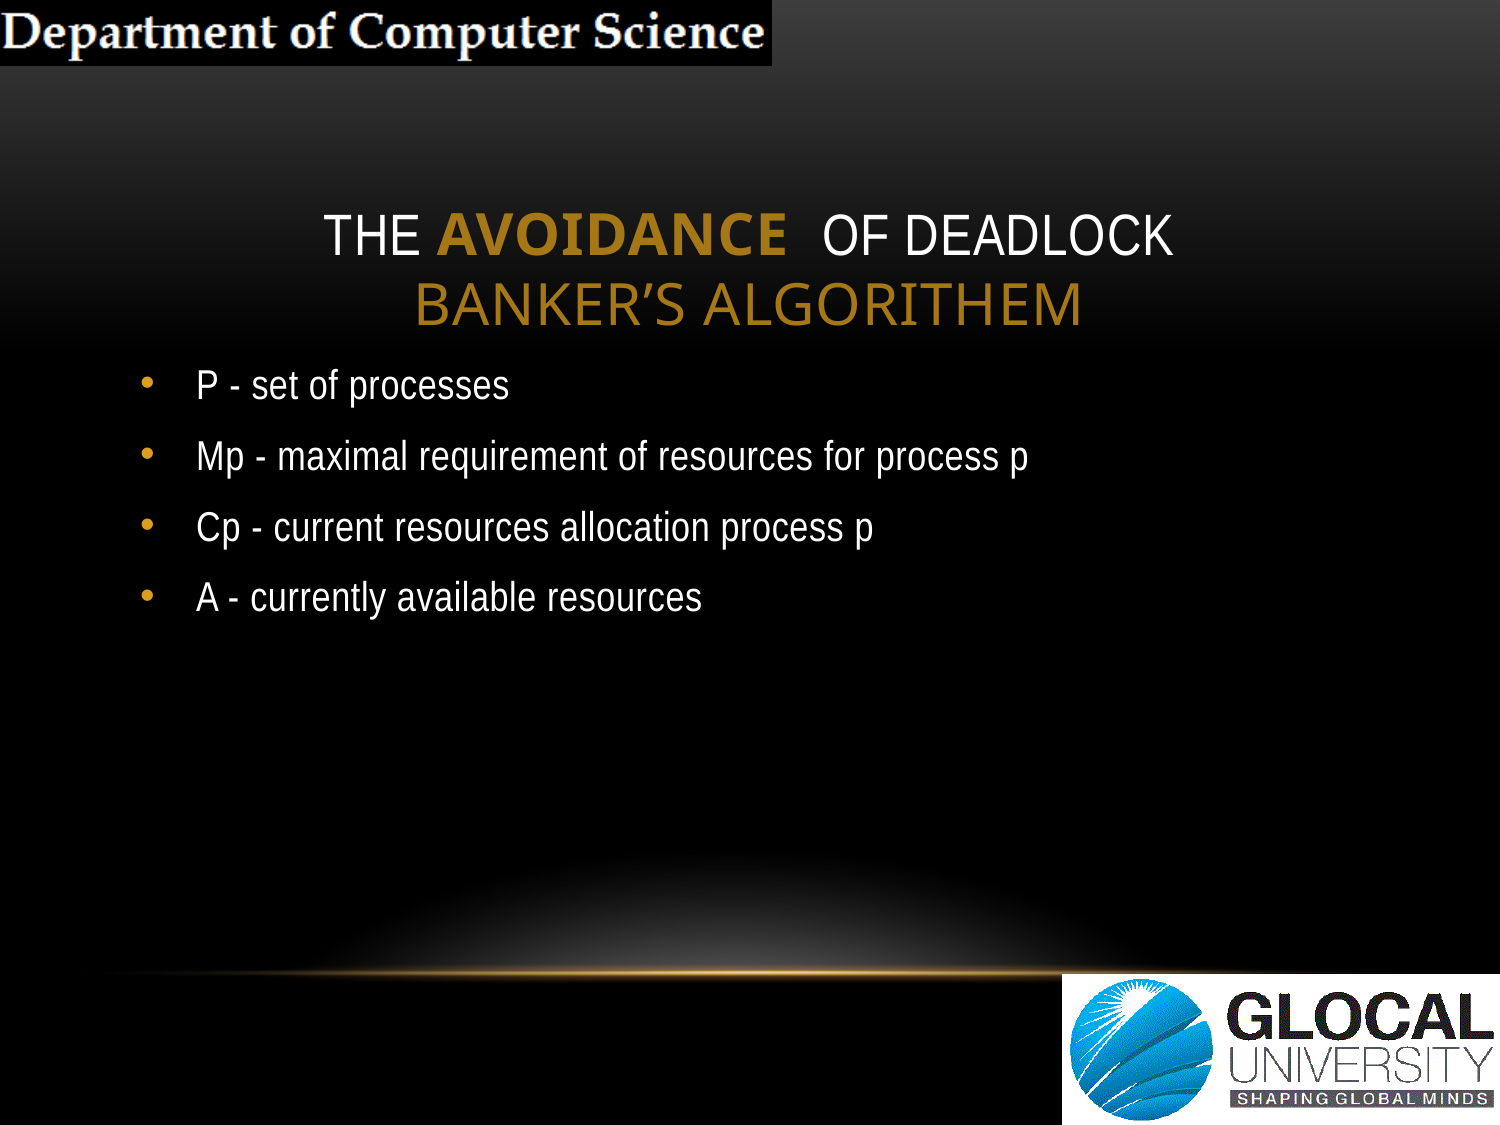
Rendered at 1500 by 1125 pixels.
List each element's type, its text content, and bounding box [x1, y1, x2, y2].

list P - set of processes Mp - maximal requirement of resources for process p Cp - current resources allocation process p A - currently available resources [125, 350, 1425, 1025]
picture [0, 0, 1500, 1125]
title The Avoidance of deadlock BANKER’S ALGORITHEM [99, 237, 1400, 425]
